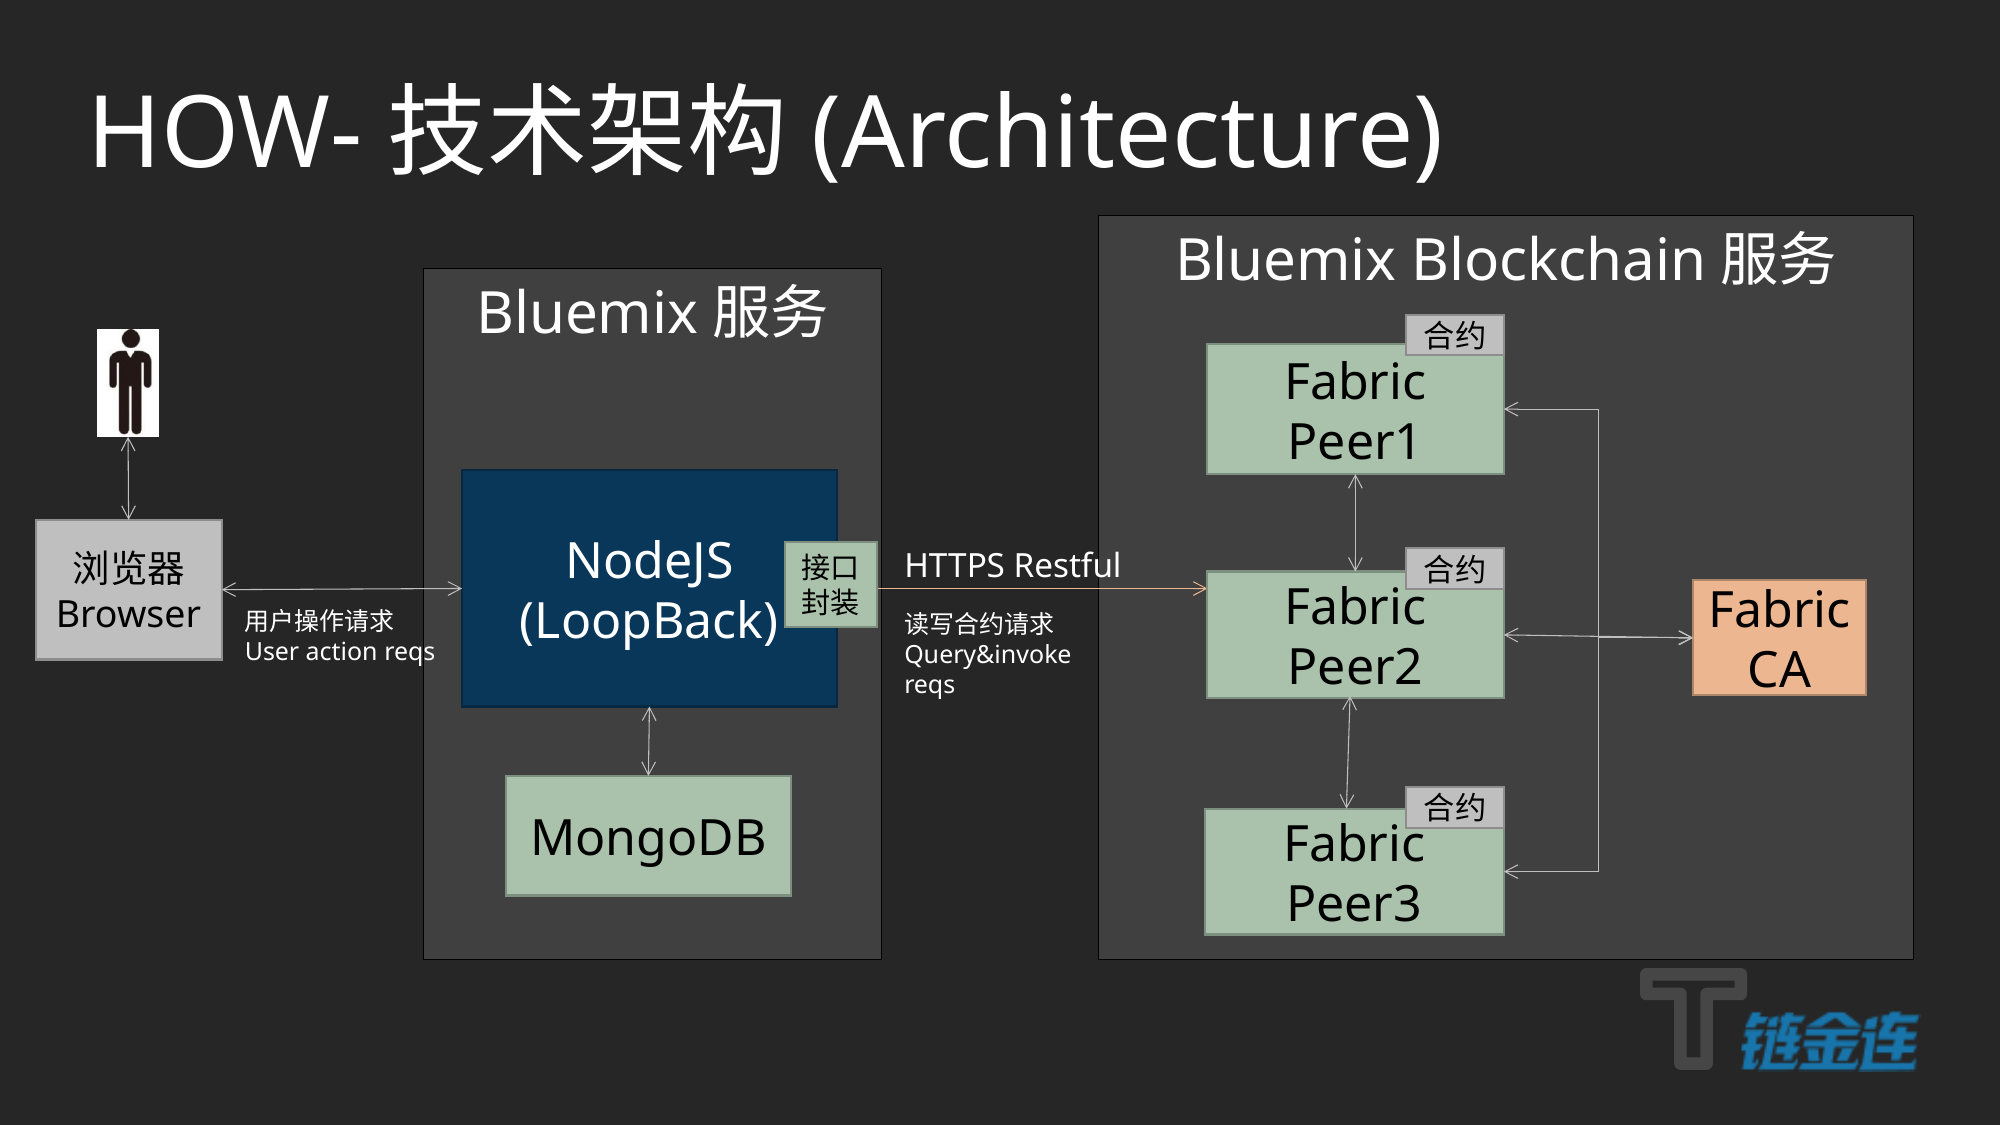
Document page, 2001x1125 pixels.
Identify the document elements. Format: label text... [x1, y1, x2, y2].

text_box HOW-技术架构(Architecture) [72, 60, 1459, 195]
text_box Fabric Peer2 [1206, 570, 1503, 699]
text_box Fabric Peer1 [1206, 343, 1505, 475]
picture [97, 329, 159, 437]
text_box 接口封装 [784, 541, 878, 628]
text_box MongoDB [505, 775, 792, 897]
text_box 合约 [1405, 314, 1505, 356]
text_box 合约 [1405, 786, 1503, 829]
text_box Fabric CA [1693, 579, 1867, 696]
text_box 用户操作请求 User action reqs [230, 597, 488, 673]
text_box 读写合约请求 Query&invoke reqs [889, 601, 1104, 706]
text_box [1503, 638, 1693, 872]
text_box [1346, 695, 1351, 809]
text_box Bluemix Blockchain服务 [1098, 215, 1914, 960]
text_box Bluemix服务 [423, 268, 882, 588]
text_box HTTPS Restful [889, 537, 1148, 588]
picture [1740, 1011, 1921, 1072]
text_box Bluemix服务 [423, 589, 882, 960]
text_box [1503, 409, 1693, 634]
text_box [1503, 634, 1693, 638]
text_box NodeJS (LoopBack) [461, 469, 838, 708]
text_box Fabric Peer3 [1204, 808, 1505, 936]
text_box 合约 [1405, 547, 1503, 590]
text_box 浏览器 Browser [35, 519, 223, 661]
